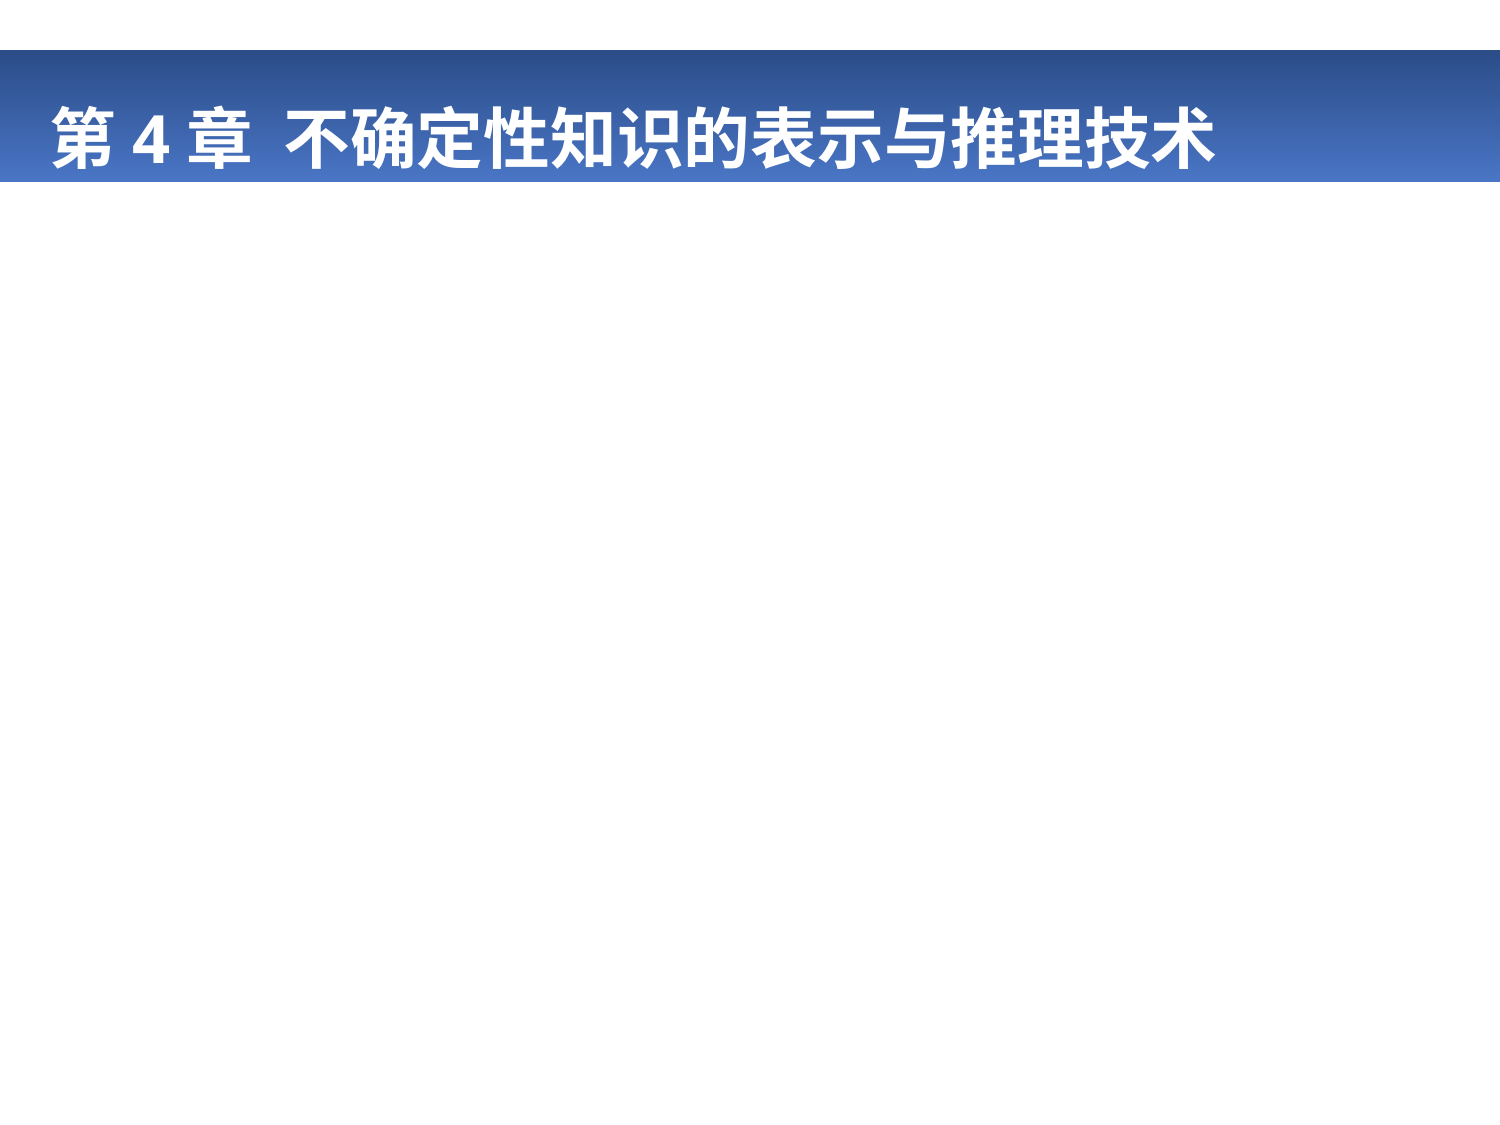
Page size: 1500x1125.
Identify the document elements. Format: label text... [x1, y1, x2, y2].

title 第4章 不确定性知识的表示与推理技术 [34, 70, 1437, 186]
